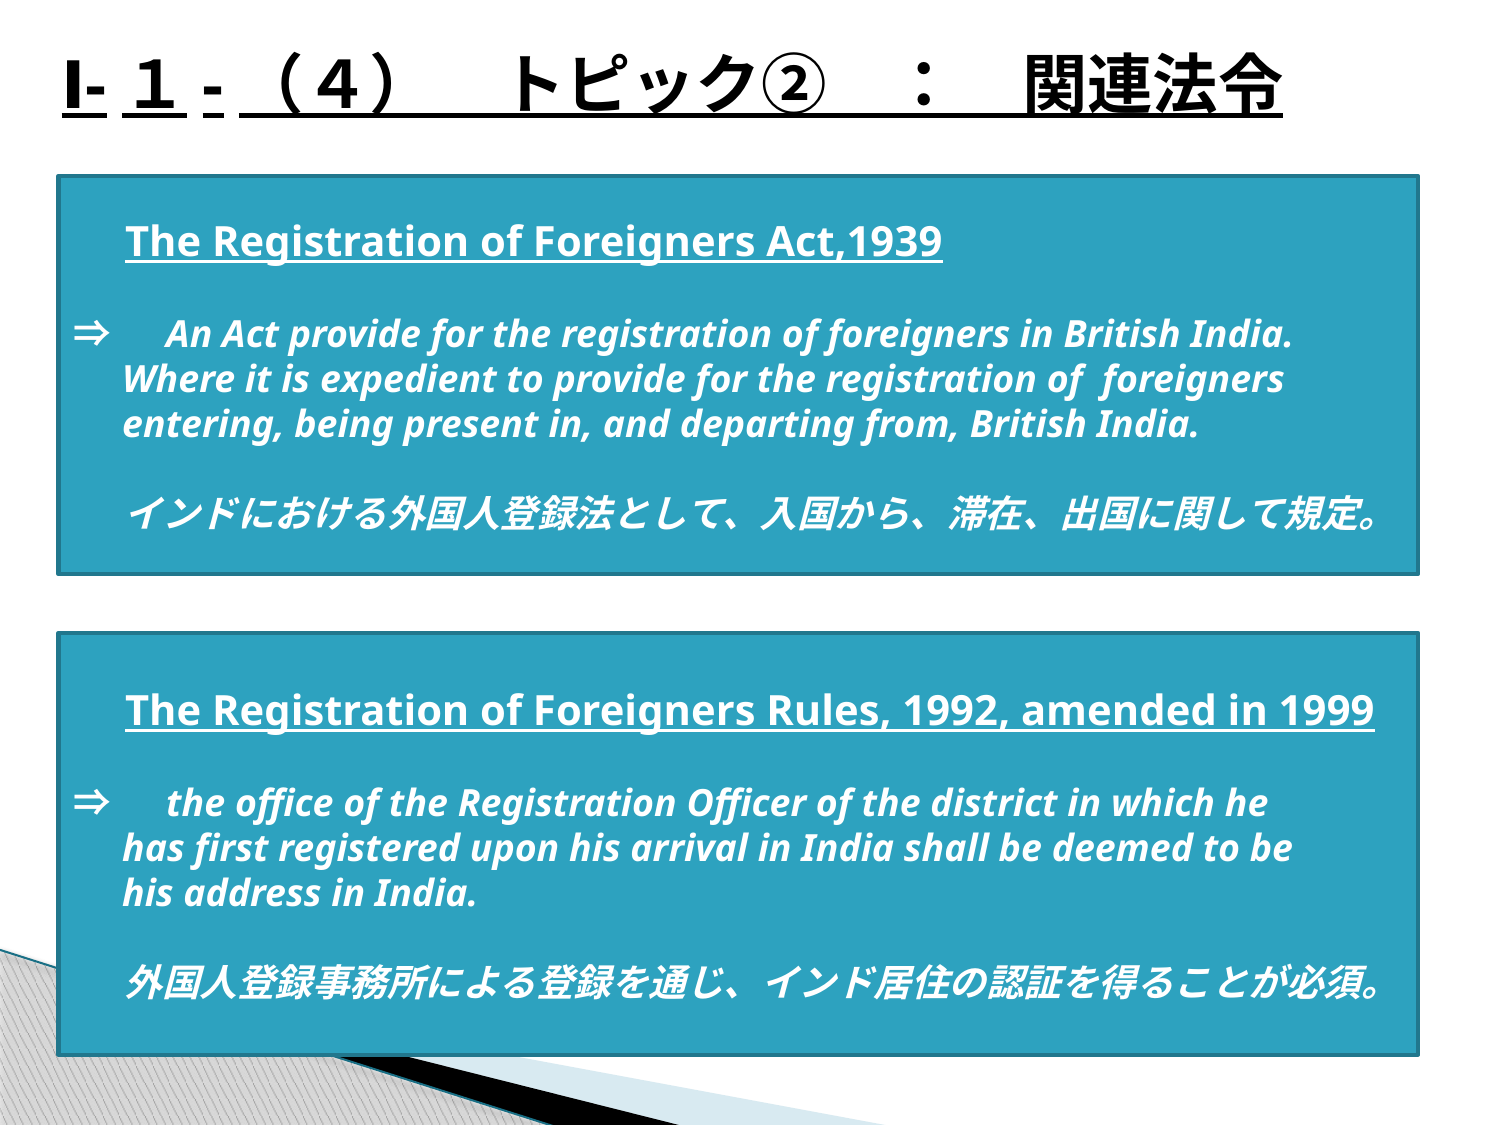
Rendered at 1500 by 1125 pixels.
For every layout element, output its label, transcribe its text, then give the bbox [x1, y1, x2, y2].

text_box The Registration of Foreigners Rules, 1992, amended in 1999 ⇒ the office of the Registration Officer of the district in which he has first registered upon his arrival in India shall be deemed to be his address in India. 外国人登録事務所による登録を通じ、インド居住の認証を得ることが必須。 [56, 631, 1420, 1057]
text_box The Registration of Foreigners Act,1939 ⇒ An Act provide for the registration of foreigners in British India. Where it is expedient to provide for the registration of foreigners entering, being present in, and departing from, British India. インドにおける外国人登録法として、入国から、滞在、出国に関して規定。 [56, 174, 1420, 576]
text_box Ⅰ-１-（４） トピック② ： 関連法令 [46, 35, 1397, 129]
